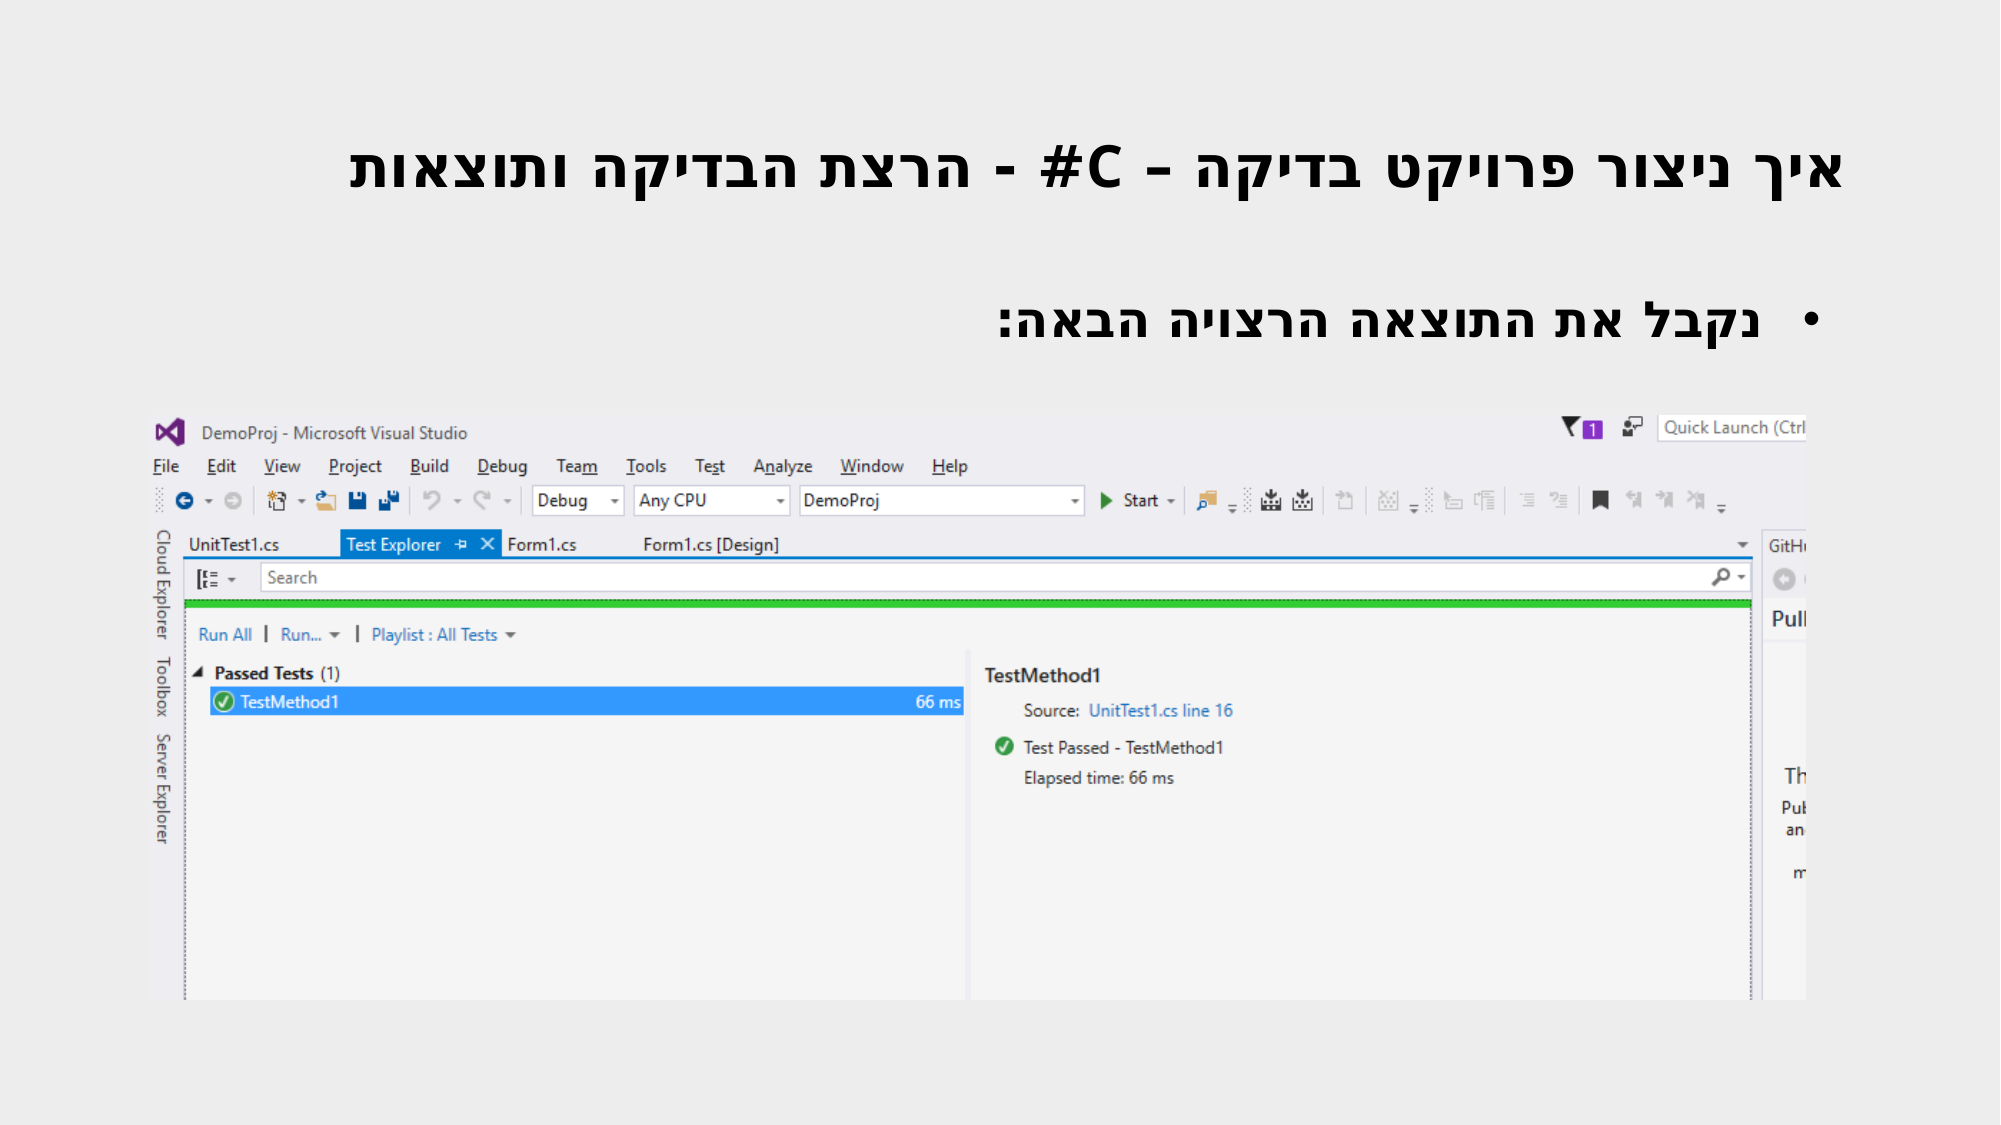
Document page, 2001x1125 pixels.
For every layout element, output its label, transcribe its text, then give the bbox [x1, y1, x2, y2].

text_box איך ניצור פרויקט בדיקה – C# - הרצת הבדיקה ותוצאות [137, 129, 1863, 208]
list נקבל את התוצאה הרצויה הבאה: [232, 243, 1836, 356]
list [149, 415, 1806, 1000]
